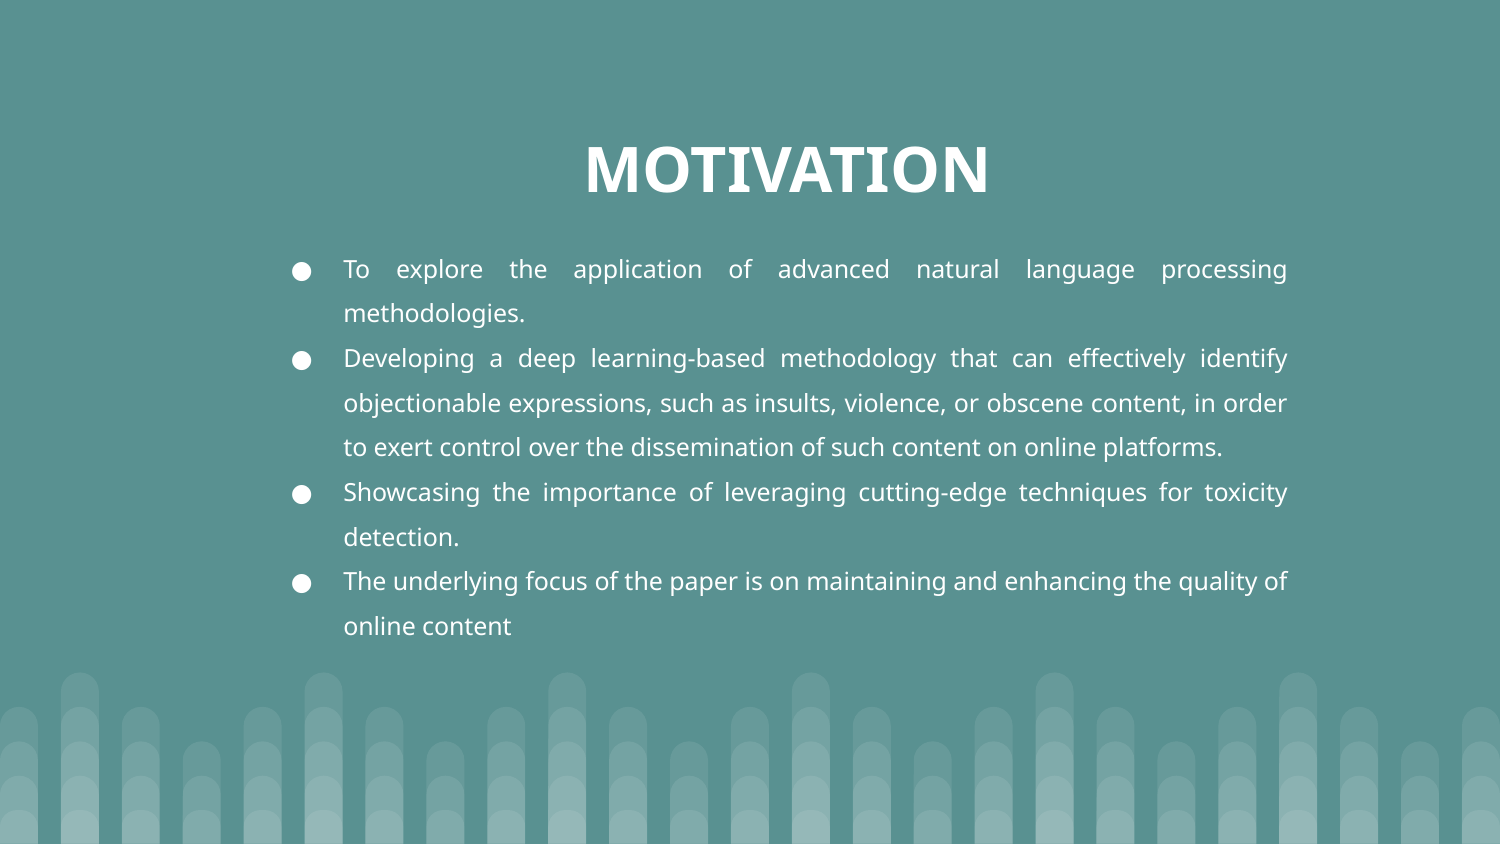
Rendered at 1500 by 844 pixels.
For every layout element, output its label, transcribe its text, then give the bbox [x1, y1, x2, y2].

title MOTIVATION [227, 126, 1273, 197]
list To explore the application of advanced natural language processing methodologies. Developing a deep learning-based methodology that can effectively identify objectionable expressions, such as insults, violence, or obscene content, in order to exert control over the dissemination of such content on online platforms. Showcasing the importance of leveraging cutting-edge techniques for toxicity detection. The underlying focus of the paper is on maintaining and enhancing the quality of online content [259, 223, 1304, 668]
